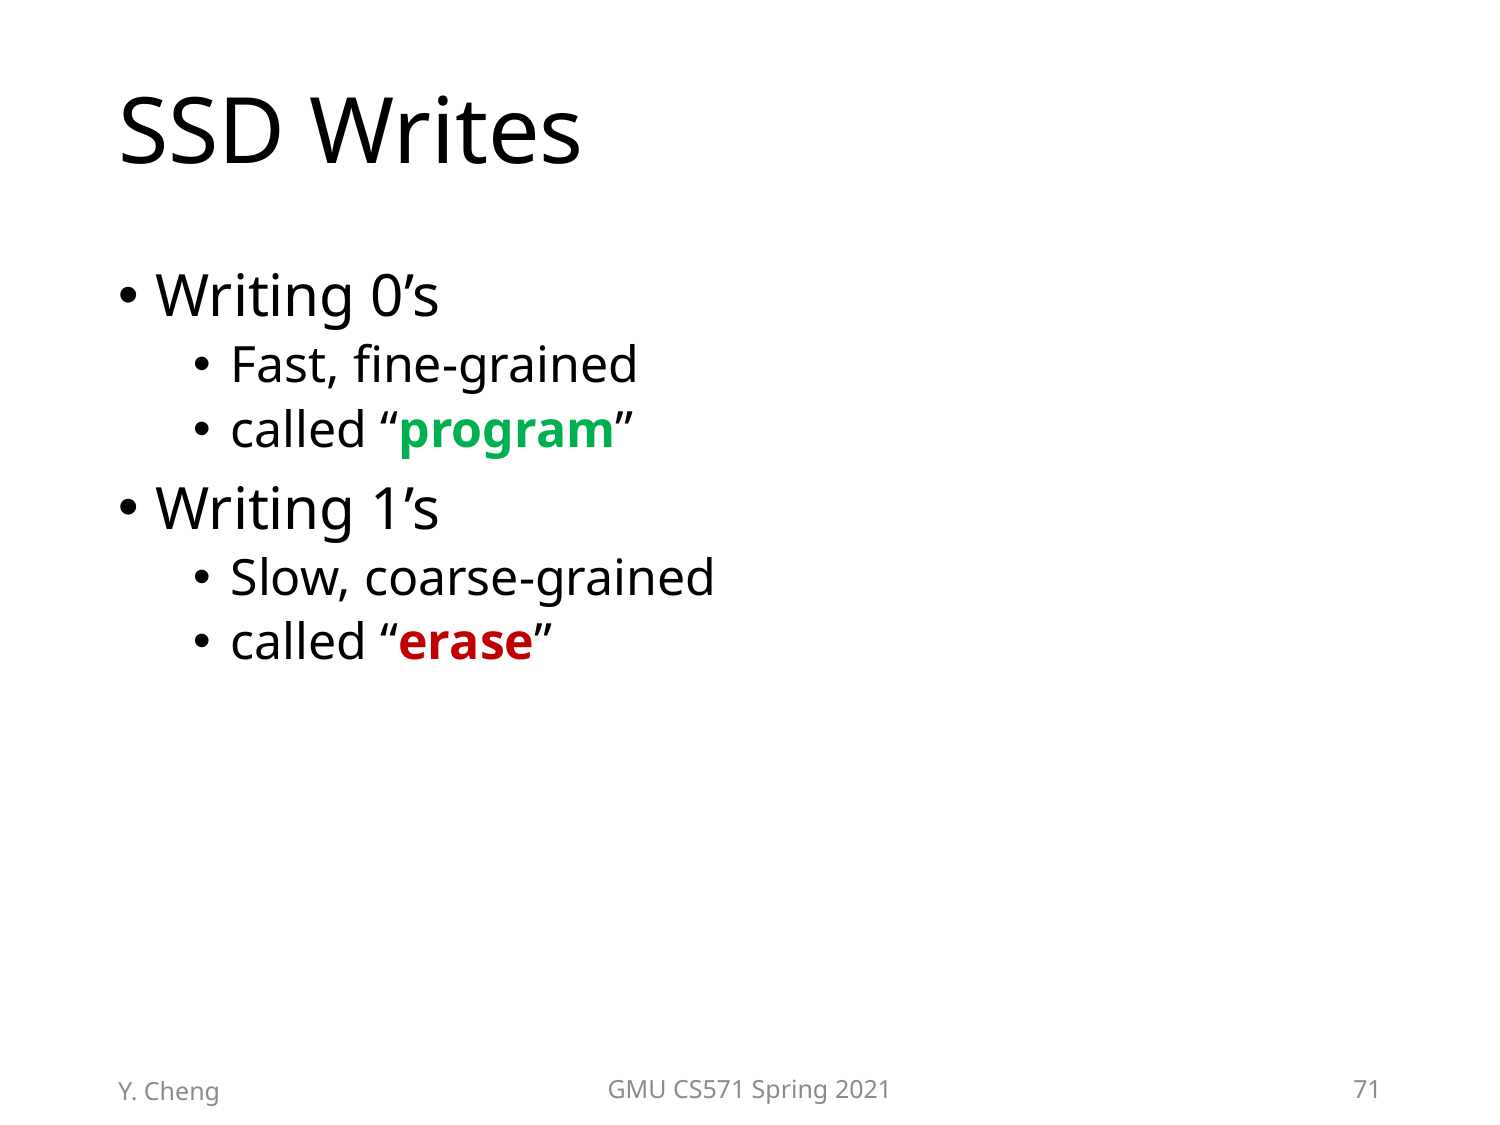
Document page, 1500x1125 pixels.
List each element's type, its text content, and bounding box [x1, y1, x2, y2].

slide_number 71 [1059, 1060, 1397, 1121]
title SSD Writes [103, 25, 1397, 243]
slide_number Y. Cheng [103, 1060, 441, 1121]
footer GMU CS571 Spring 2021 [496, 1060, 1004, 1121]
list Writing 0’s Fast, fine-grained called “program” Writing 1’s Slow, coarse-grained called “erase” [103, 258, 1397, 1045]
